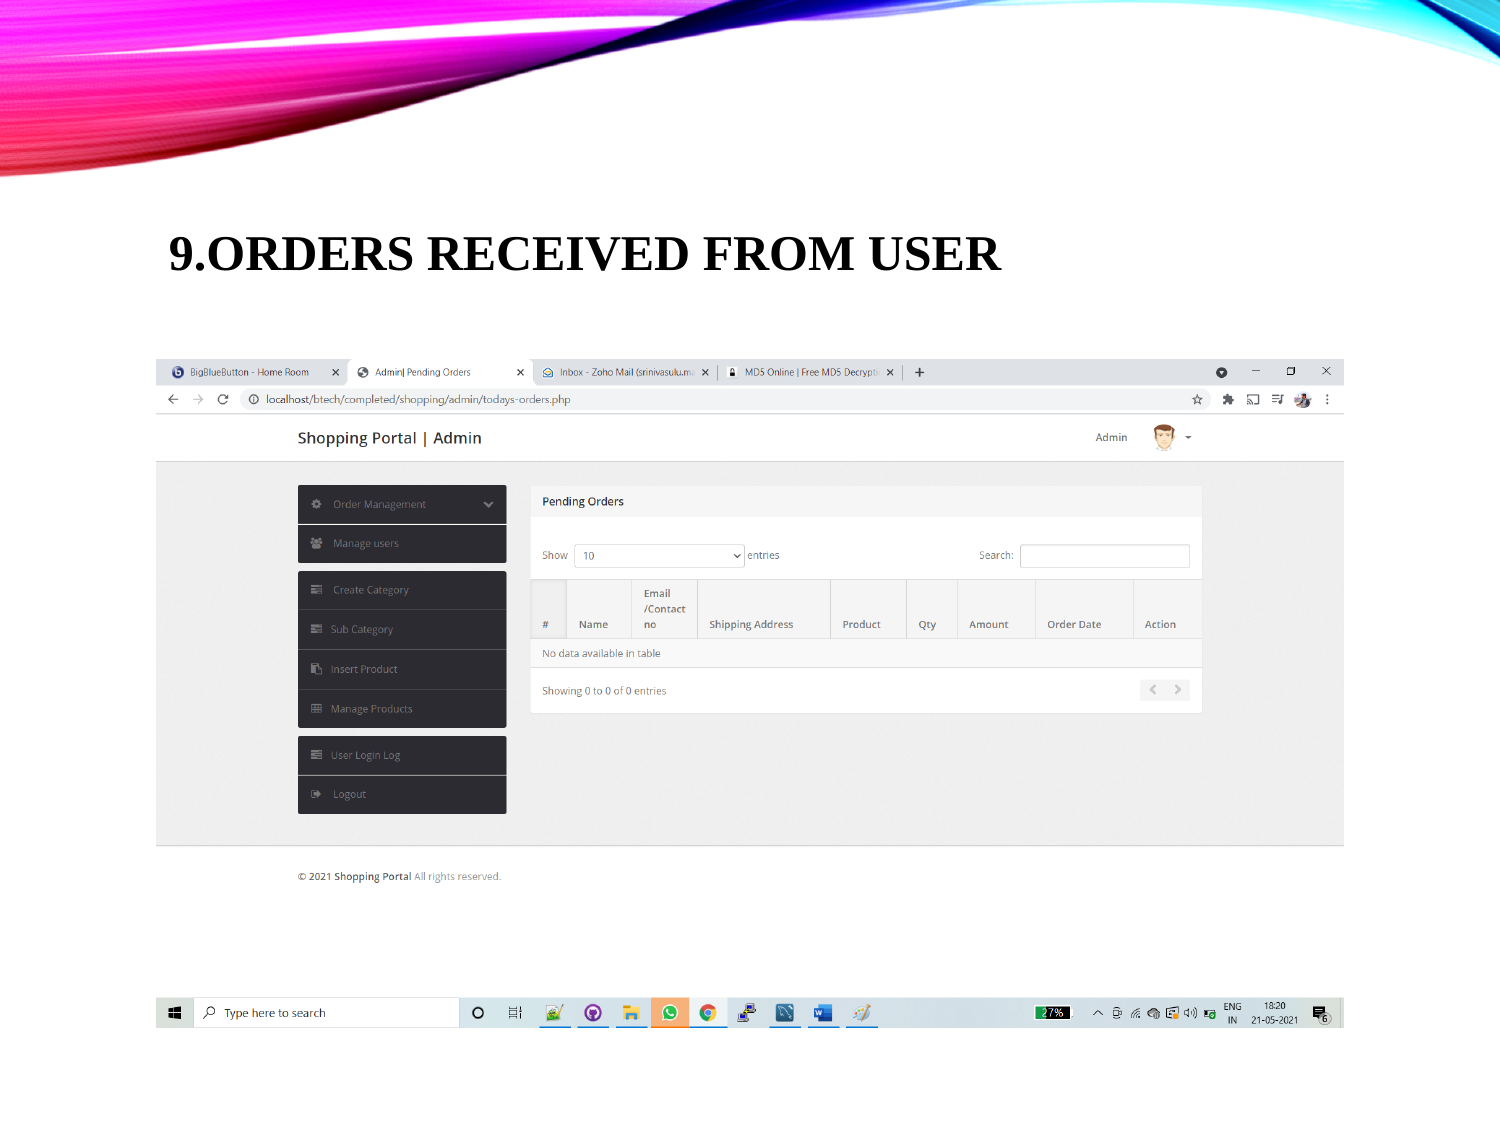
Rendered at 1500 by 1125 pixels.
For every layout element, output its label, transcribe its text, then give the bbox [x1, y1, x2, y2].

picture [0, 0, 1500, 178]
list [156, 359, 1344, 1028]
title 9.ORDERS RECEIVED FROM USER [153, 147, 1201, 360]
